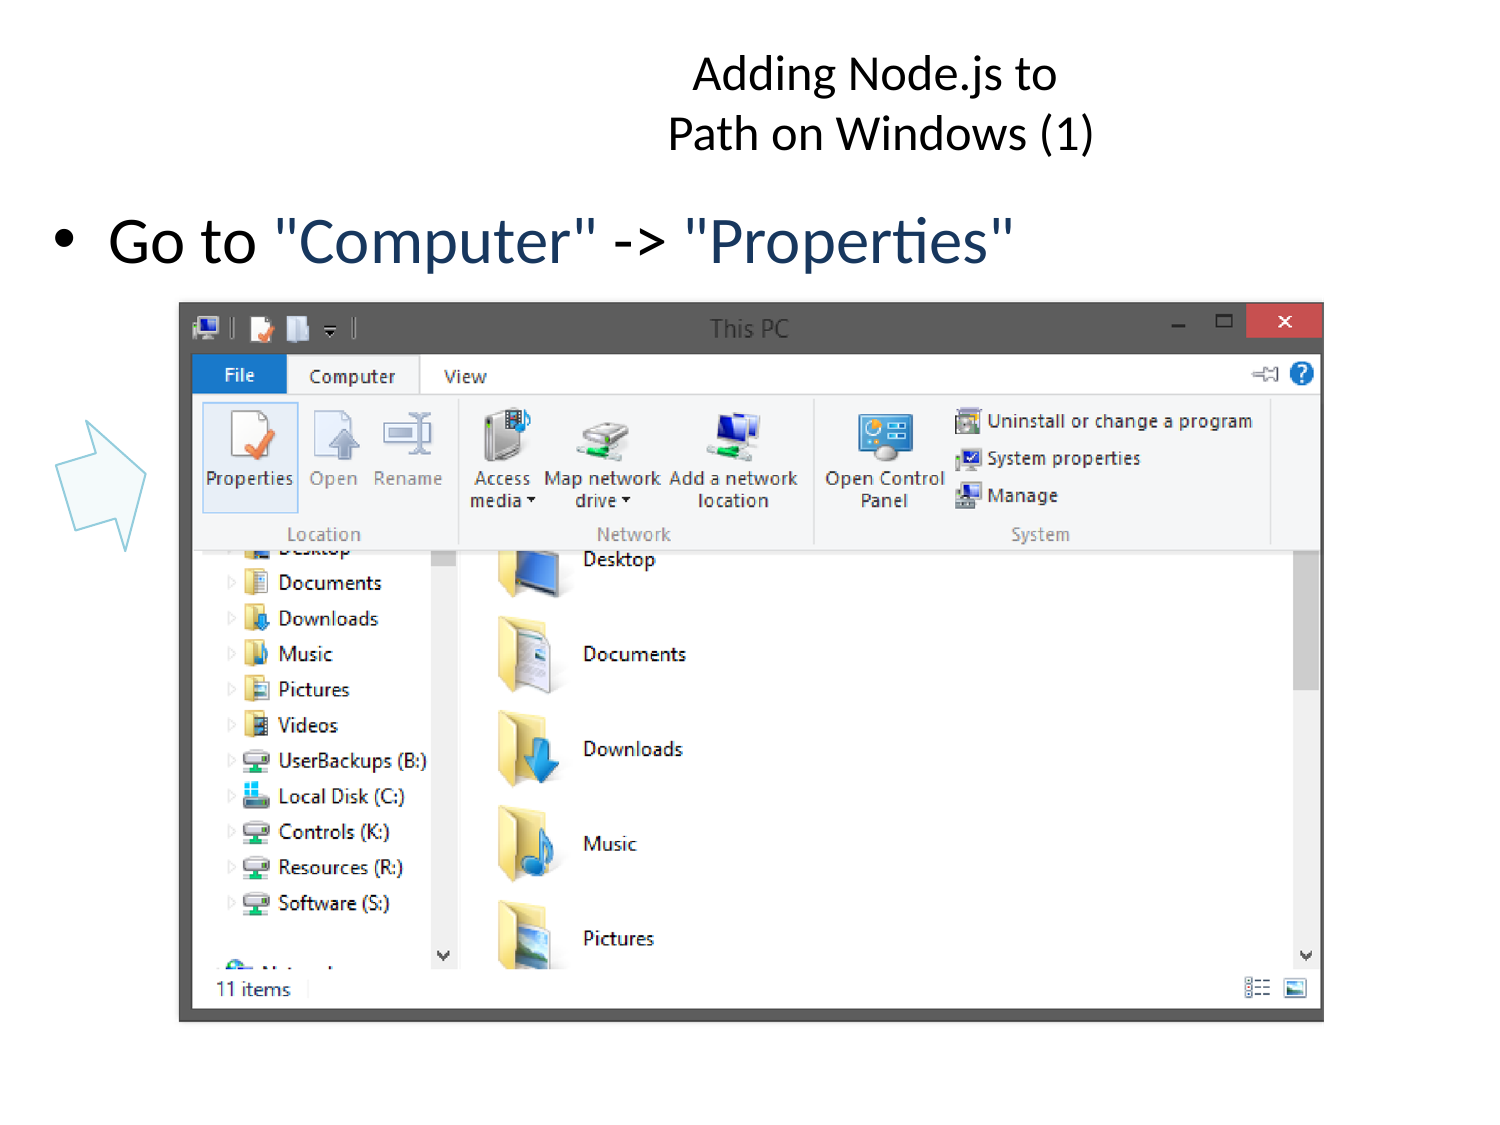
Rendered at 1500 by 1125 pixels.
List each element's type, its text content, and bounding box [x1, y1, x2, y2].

list Go to "Computer" -> "Properties" [37, 189, 1463, 842]
picture [165, 288, 1335, 1038]
title Adding Node.js to Path on Windows (1) [300, 31, 1463, 169]
text_box [55, 420, 146, 552]
